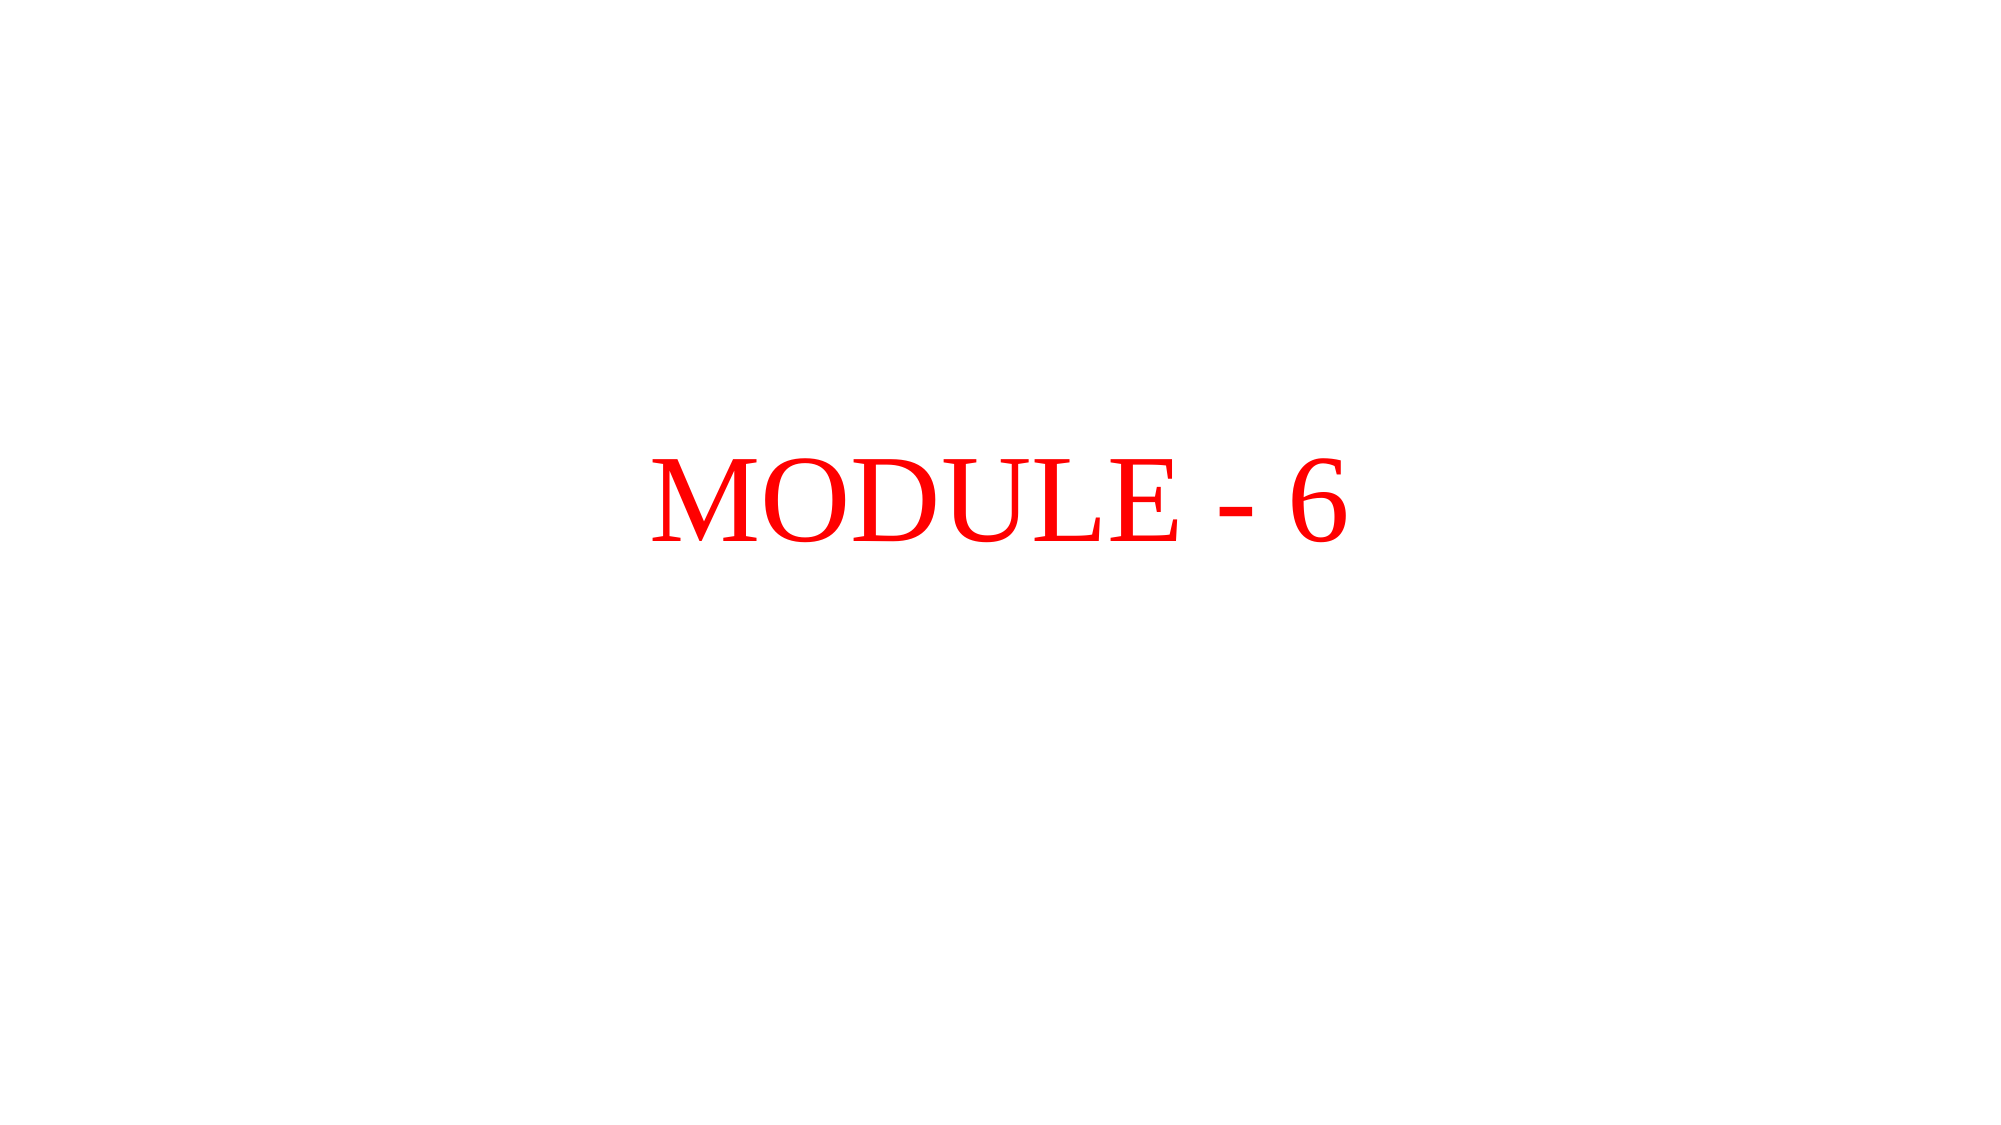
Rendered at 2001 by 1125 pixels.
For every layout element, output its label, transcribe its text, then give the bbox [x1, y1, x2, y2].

title MODULE - 6 [249, 184, 1750, 576]
